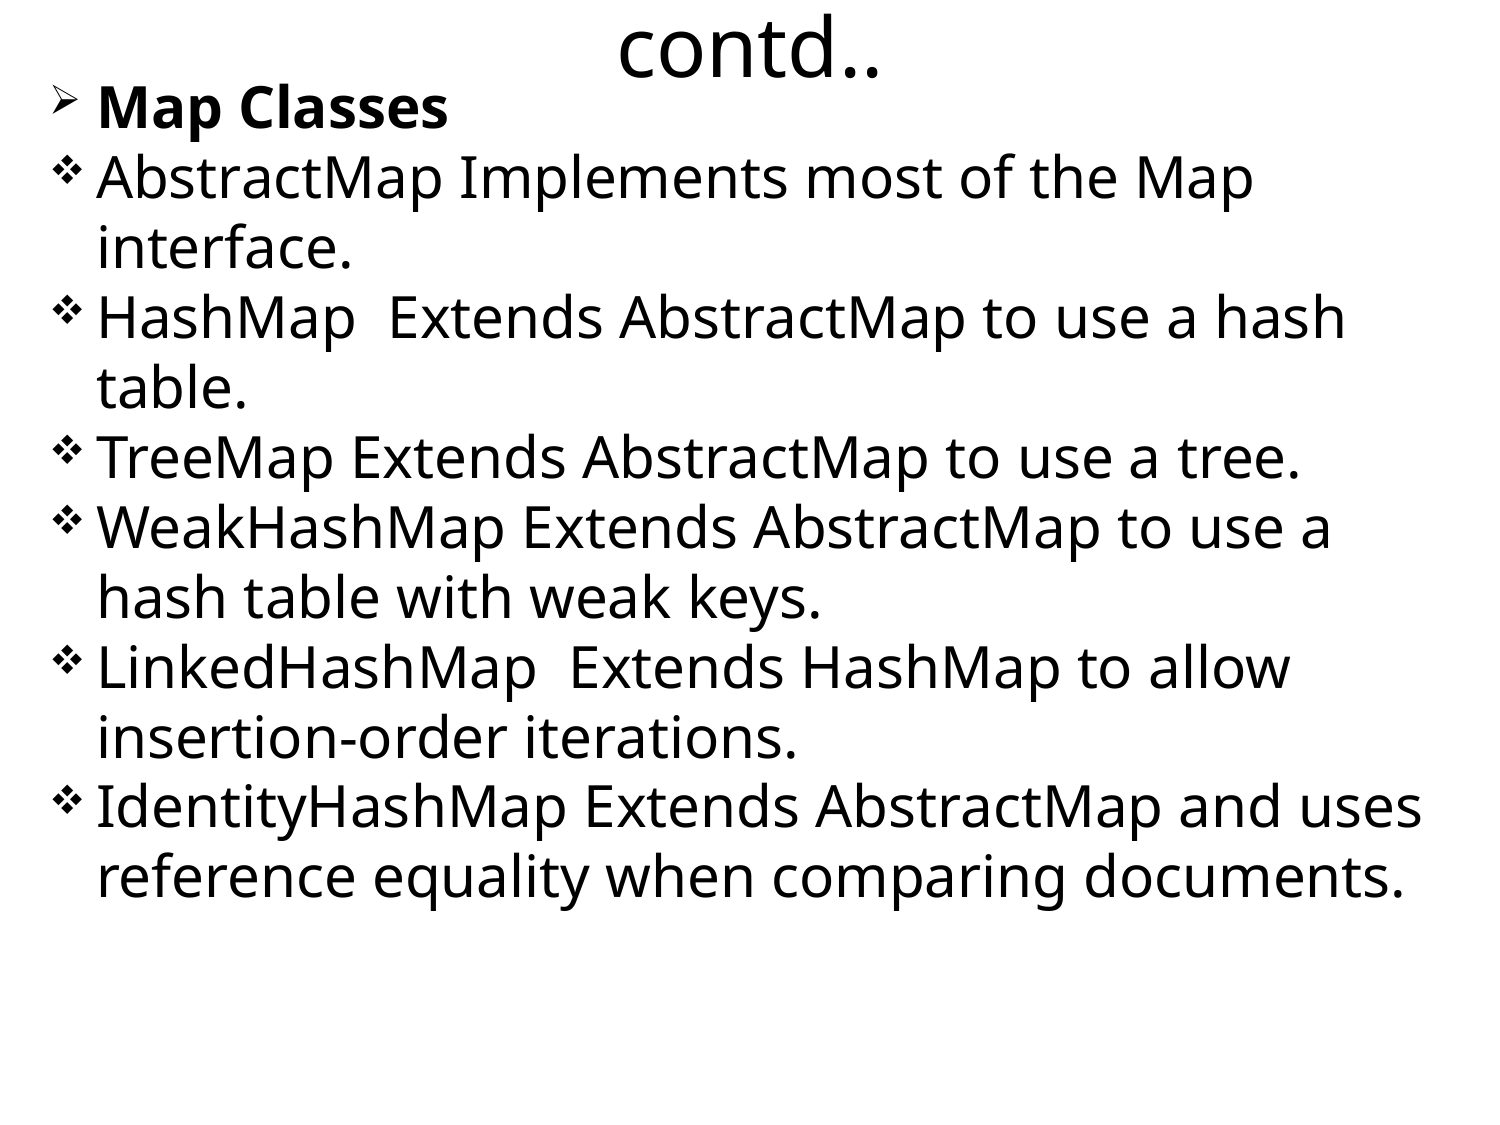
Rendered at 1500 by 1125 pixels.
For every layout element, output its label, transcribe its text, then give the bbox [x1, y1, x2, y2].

text_box Map Classes AbstractMap Implements most of the Map interface. HashMap Extends AbstractMap to use a hash table. TreeMap Extends AbstractMap to use a tree. WeakHashMap Extends AbstractMap to use a hash table with weak keys. LinkedHashMap Extends HashMap to allow insertion-order iterations. IdentityHashMap Extends AbstractMap and uses reference equality when comparing documents. [24, 62, 1475, 1100]
text_box contd.. [0, 12, 1500, 75]
